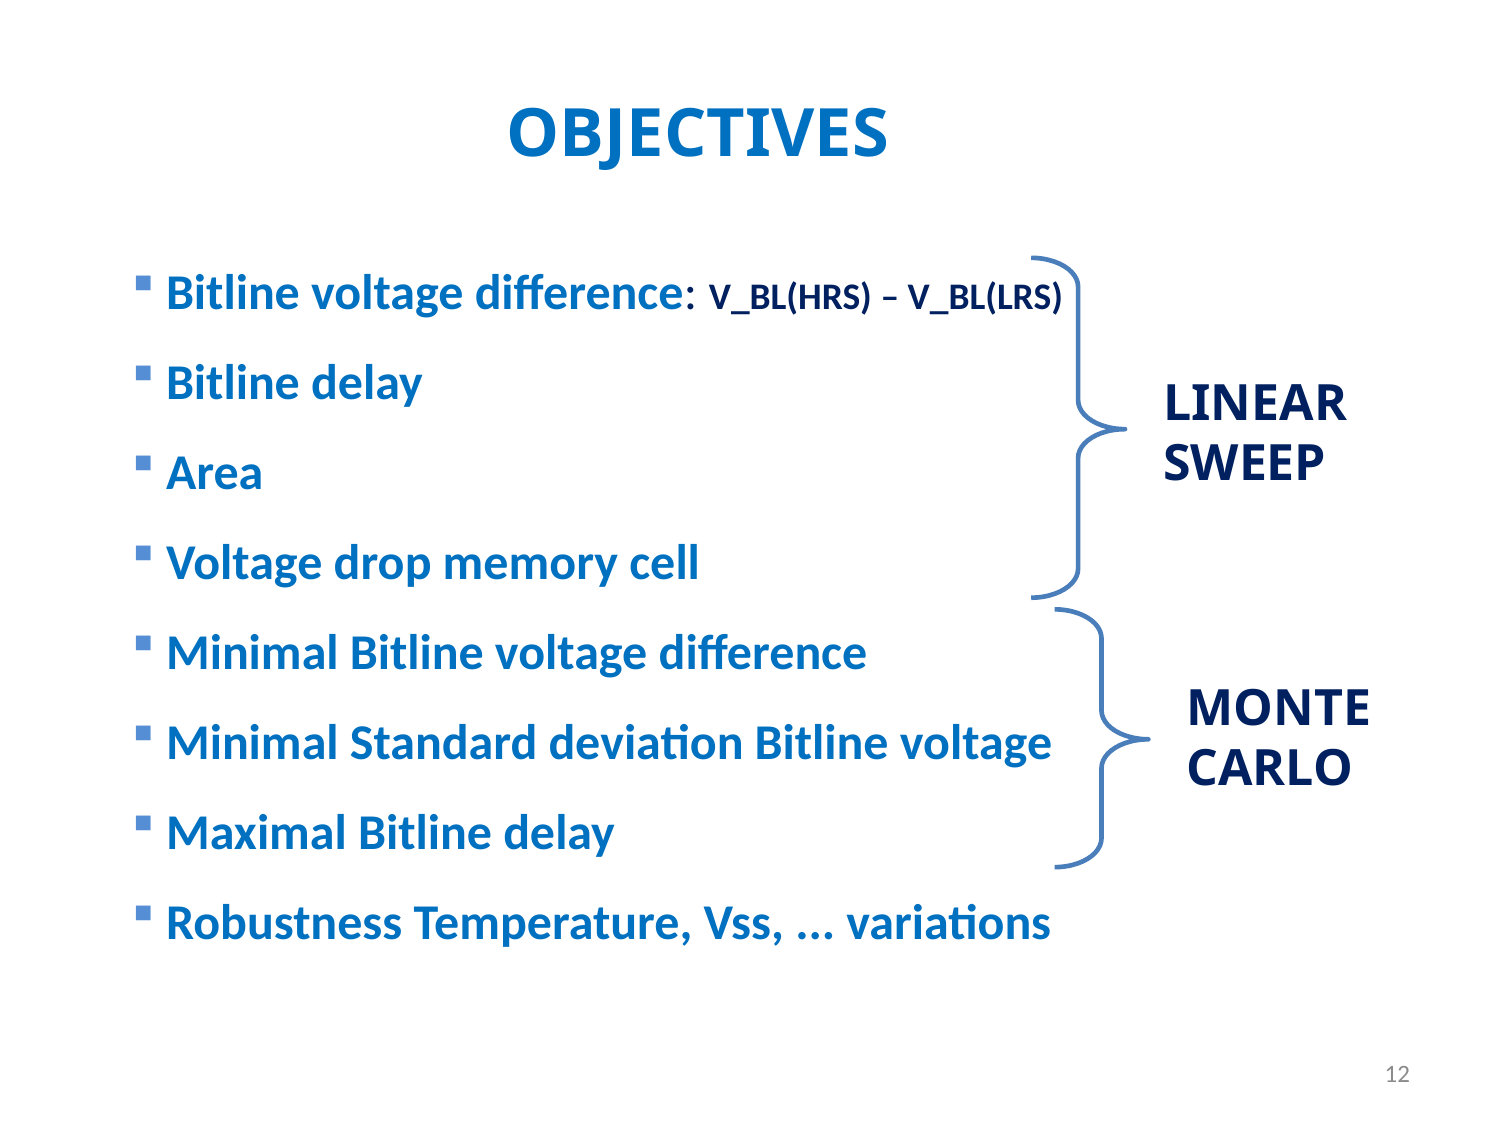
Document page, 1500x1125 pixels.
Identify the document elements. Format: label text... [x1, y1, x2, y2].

text_box LINEAR SWEEP [1148, 363, 1418, 498]
text_box OBJECTIVES [492, 81, 1383, 177]
text_box Bitline voltage difference: V_BL(HRS) – V_BL(LRS) Bitline delay Area Voltage drop memory cell Minimal Bitline voltage difference Minimal Standard deviation Bitline voltage Maximal Bitline delay Robustness Temperature, Vss, ... variations [117, 222, 1395, 1008]
text_box [1054, 608, 1150, 868]
text_box [1031, 257, 1126, 599]
slide_number 12 [1074, 1042, 1425, 1103]
text_box MONTE CARLO [1171, 667, 1442, 803]
